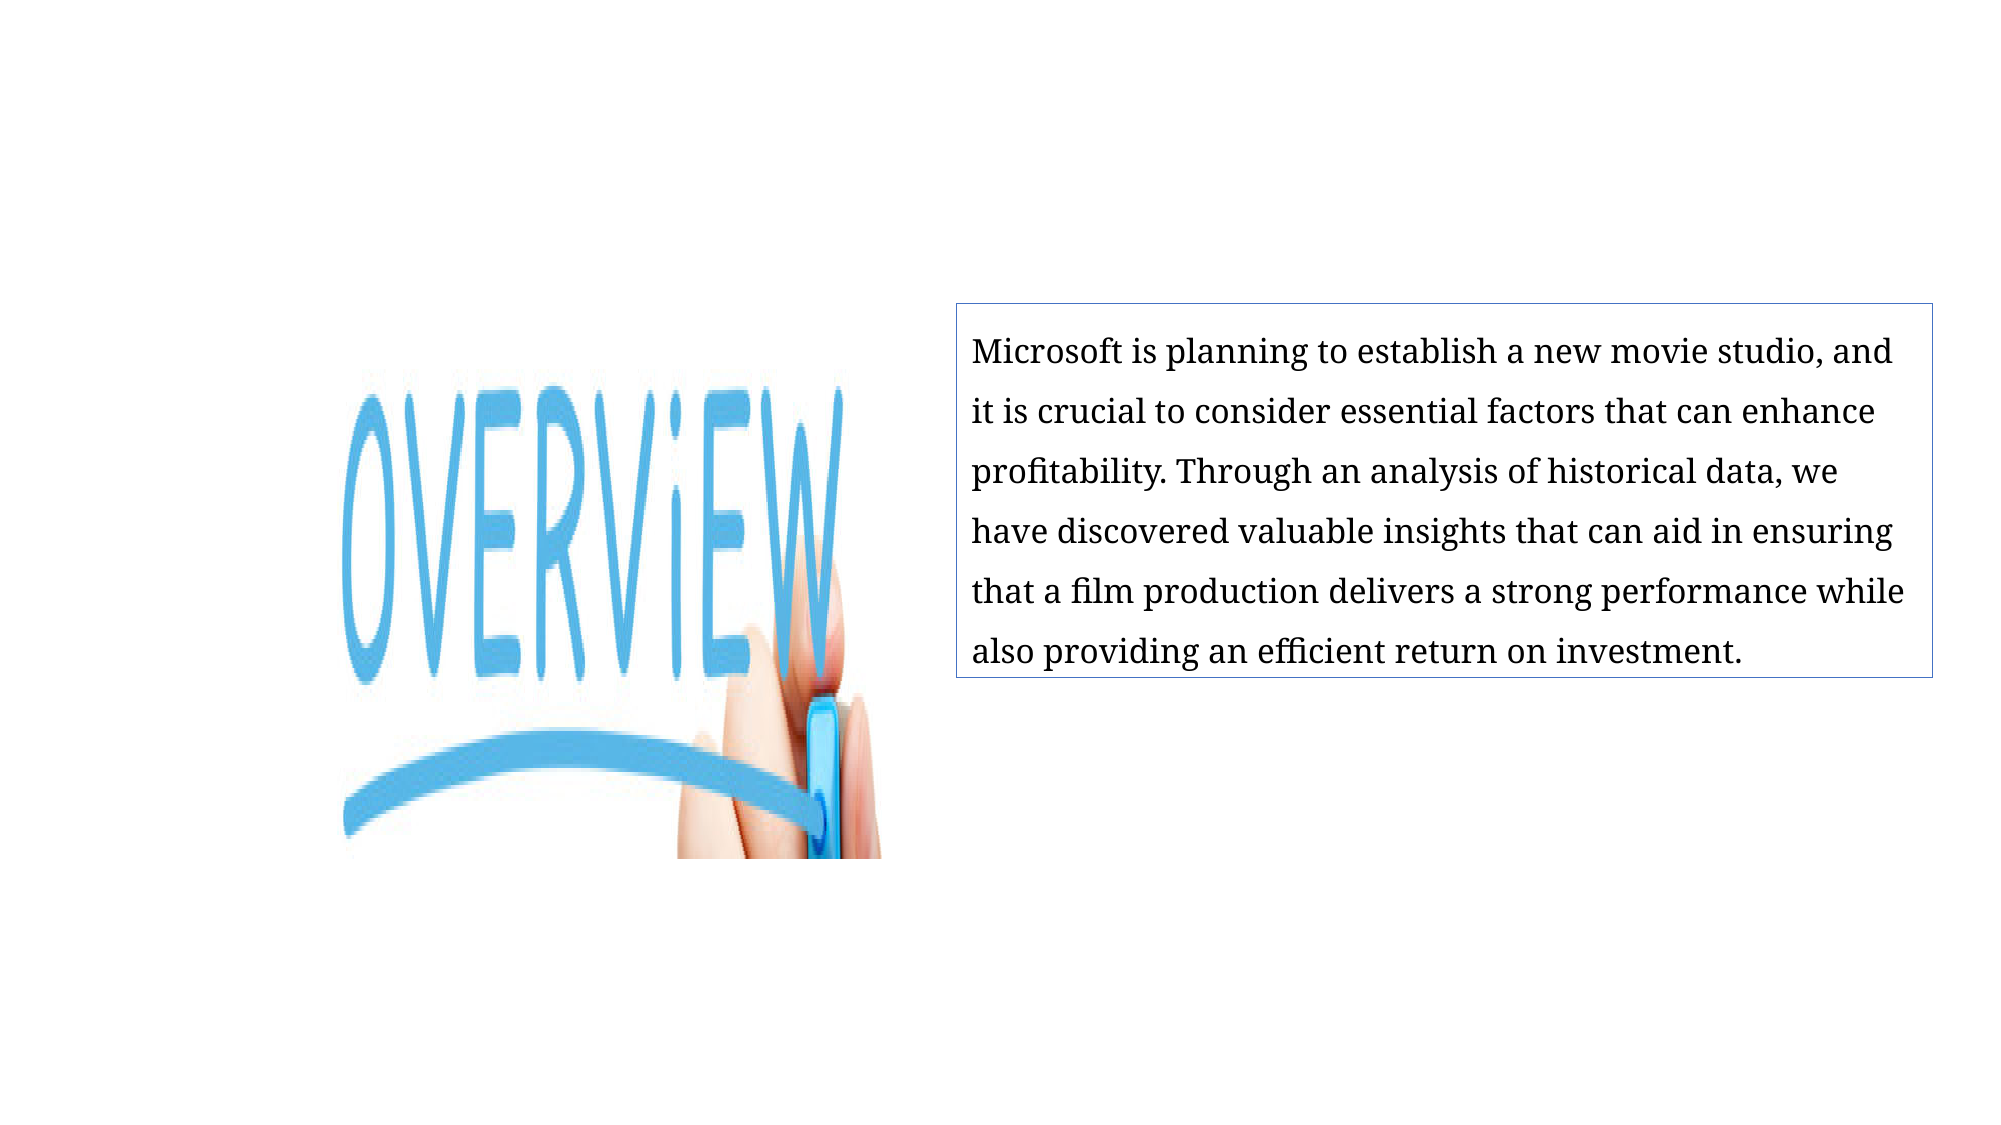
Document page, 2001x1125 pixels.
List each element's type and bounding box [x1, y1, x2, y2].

text_box [94, 170, 1933, 859]
